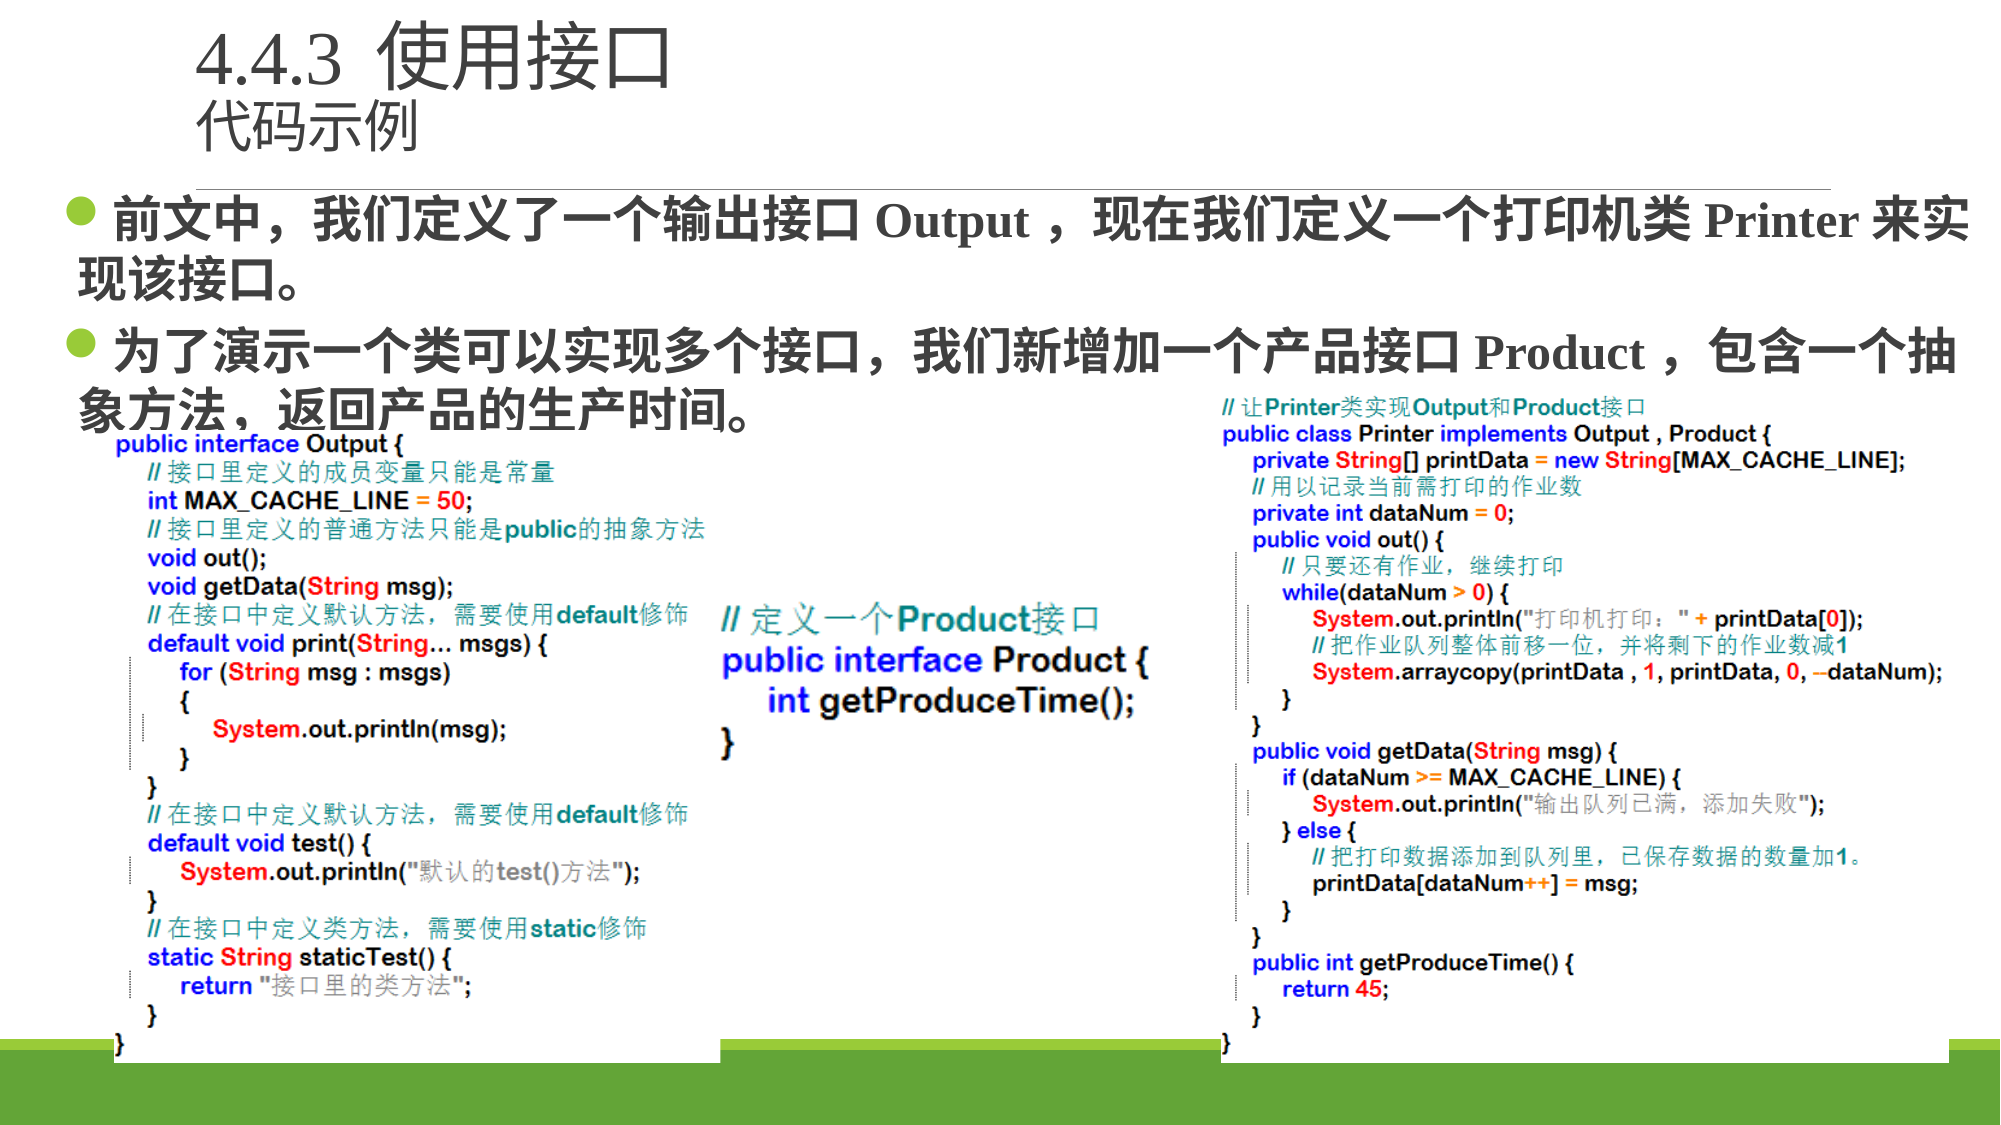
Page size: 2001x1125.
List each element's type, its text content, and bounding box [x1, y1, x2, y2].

title 4.4.3 使用接口 代码示例 [180, 14, 1831, 167]
picture [1221, 390, 1949, 1064]
list 前文中，我们定义了一个输出接口Output，现在我们定义一个打印机类Printer来实现该接口。 为了演示一个类可以实现多个接口，我们新增加一个产品接口Product，包含一个抽象方法，返回产品的生产时间。 [62, 179, 1975, 963]
picture [113, 429, 1159, 1064]
